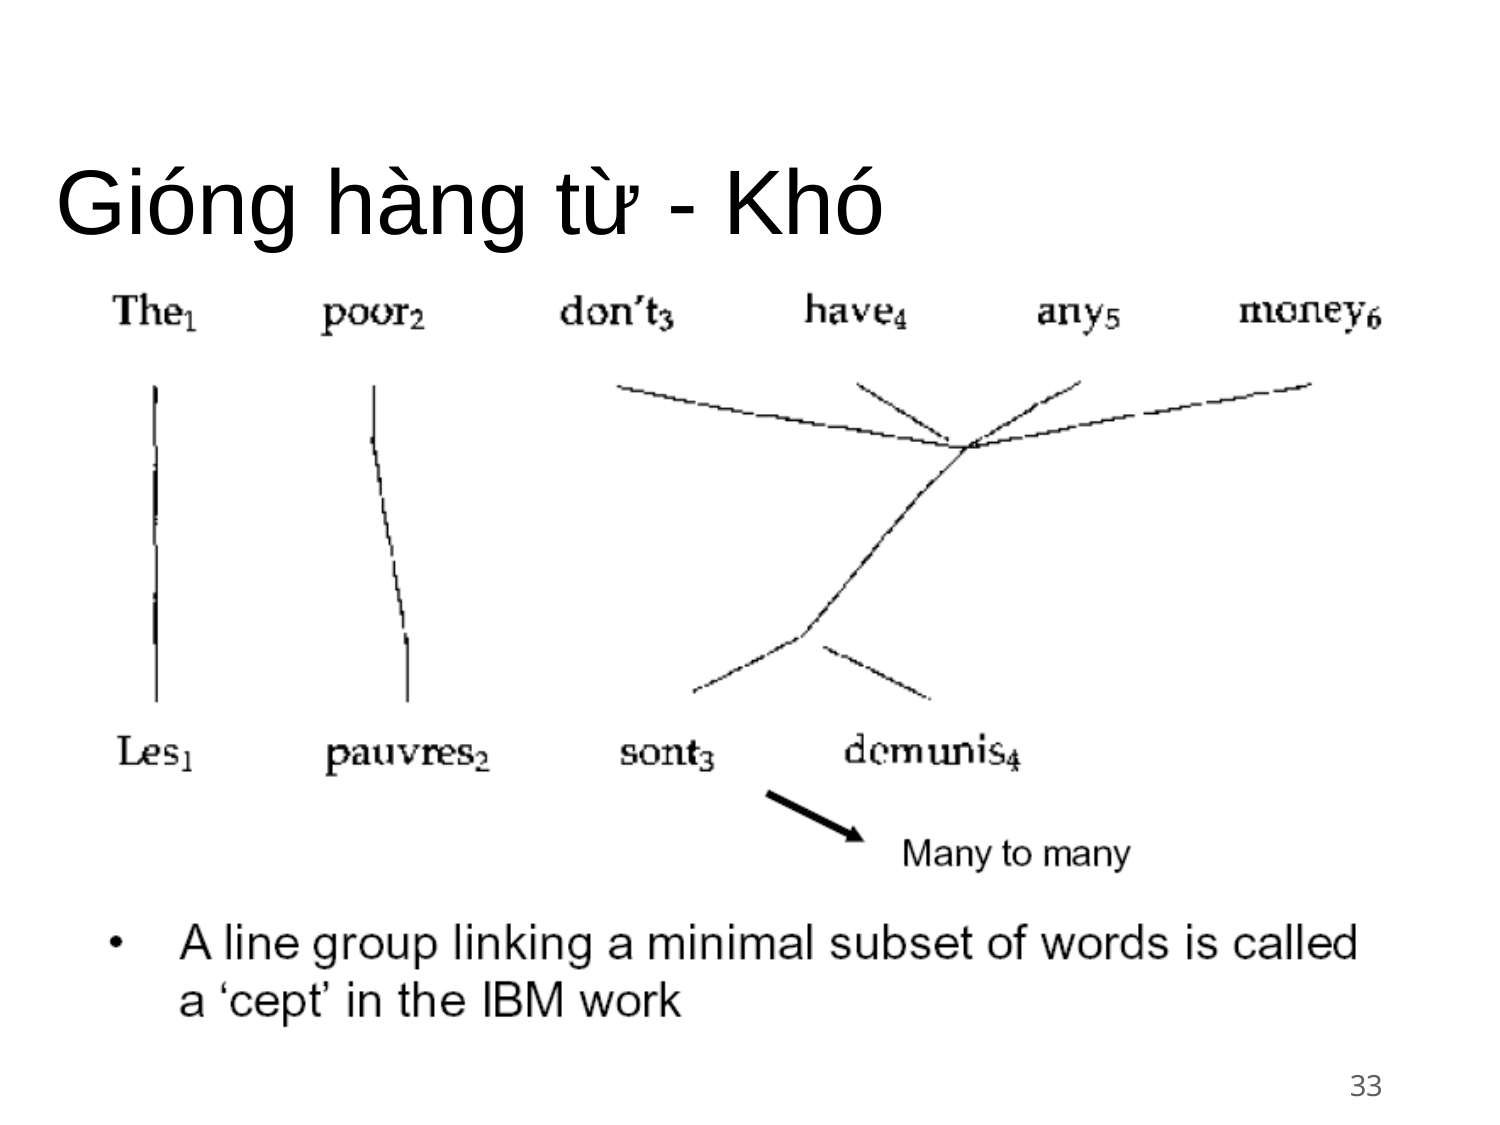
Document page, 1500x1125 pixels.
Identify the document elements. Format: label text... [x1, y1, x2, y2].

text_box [74, 286, 1401, 1035]
title Gióng hàng từ - Khó [37, 67, 1392, 331]
slide_number 33 [1343, 1042, 1419, 1125]
